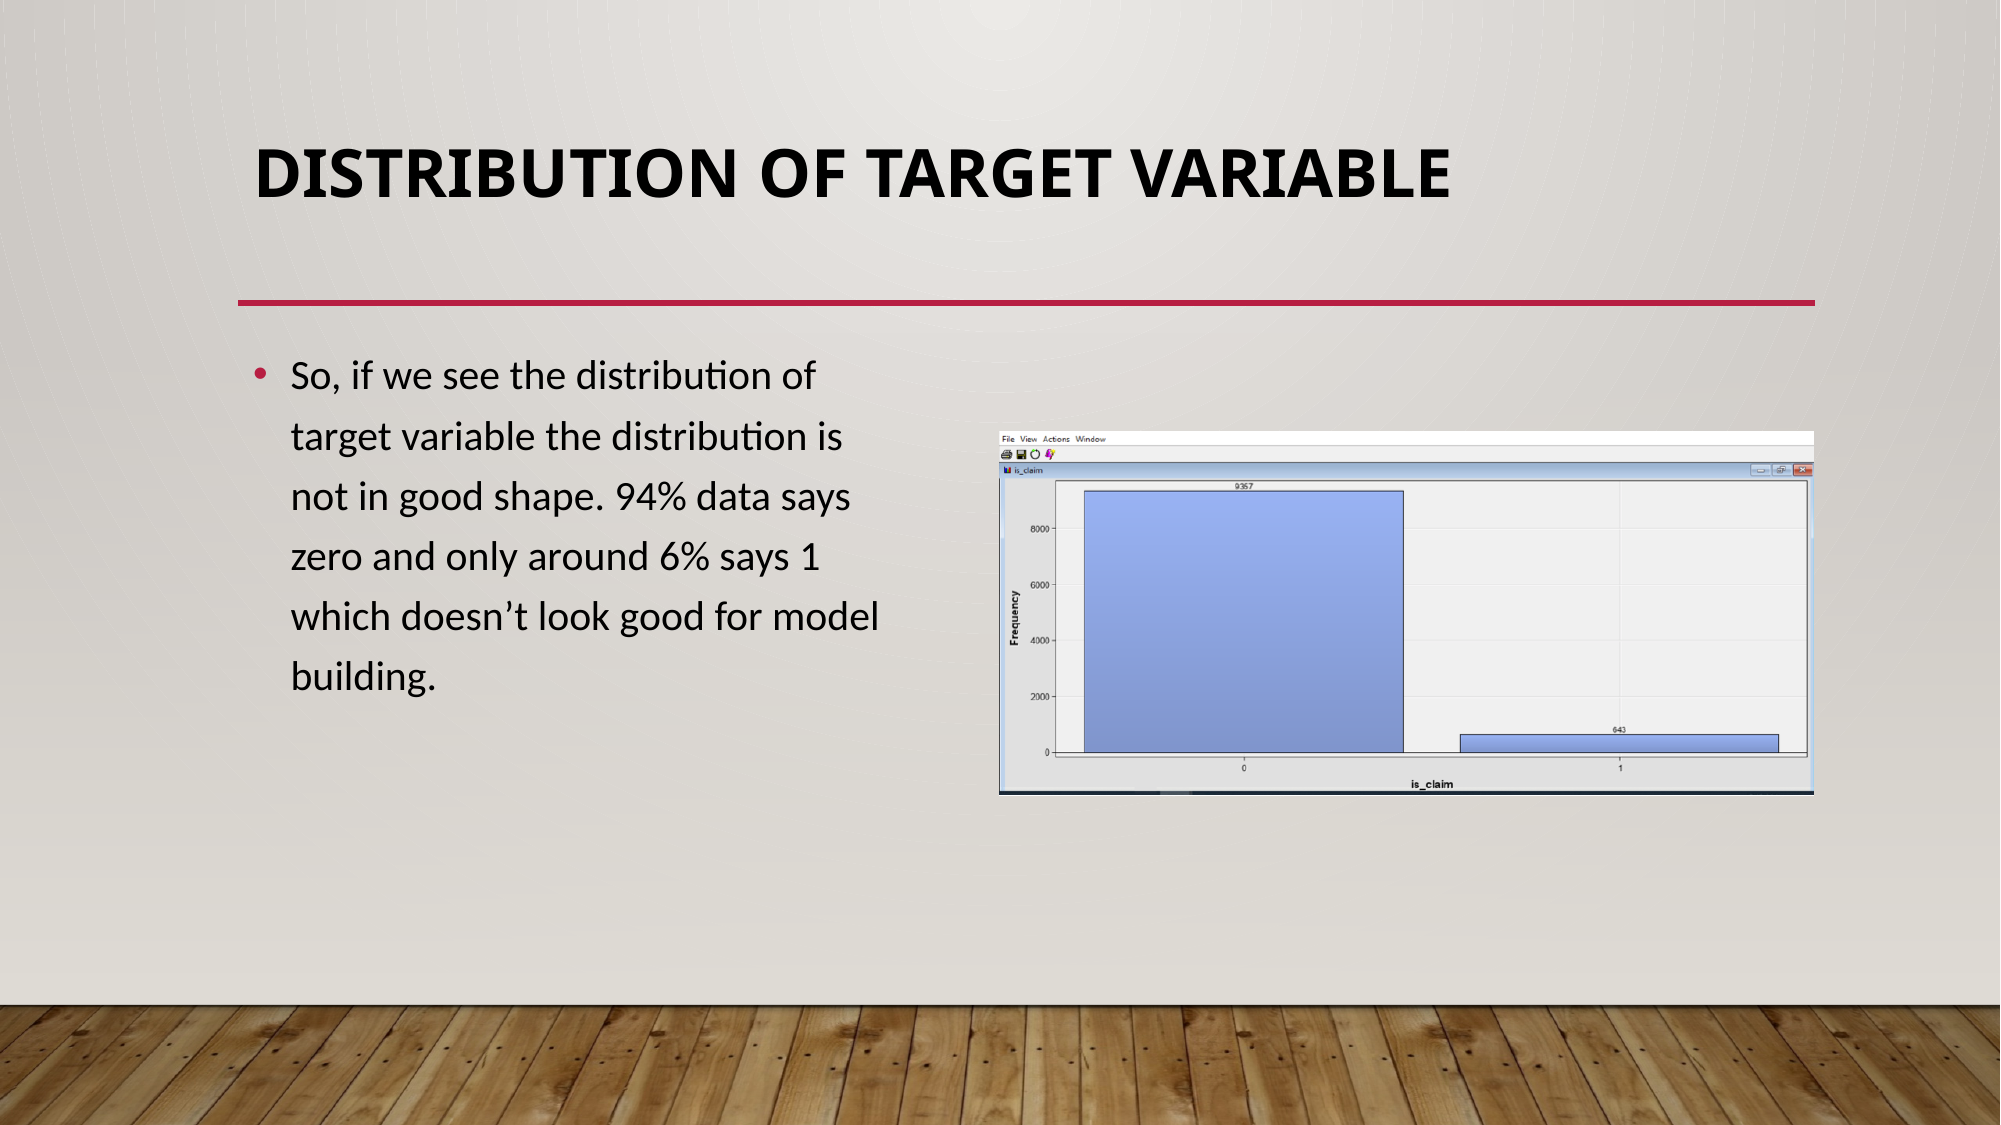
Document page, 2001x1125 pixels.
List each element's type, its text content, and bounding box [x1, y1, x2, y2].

title Distribution of Target Variable [238, 131, 1814, 305]
picture [0, 1005, 2000, 1125]
list So, if we see the distribution of target variable the distribution is not in good shape. 94% data says zero and only around 6% says 1 which doesn’t look good for model building. [238, 330, 921, 897]
picture [999, 431, 1814, 796]
